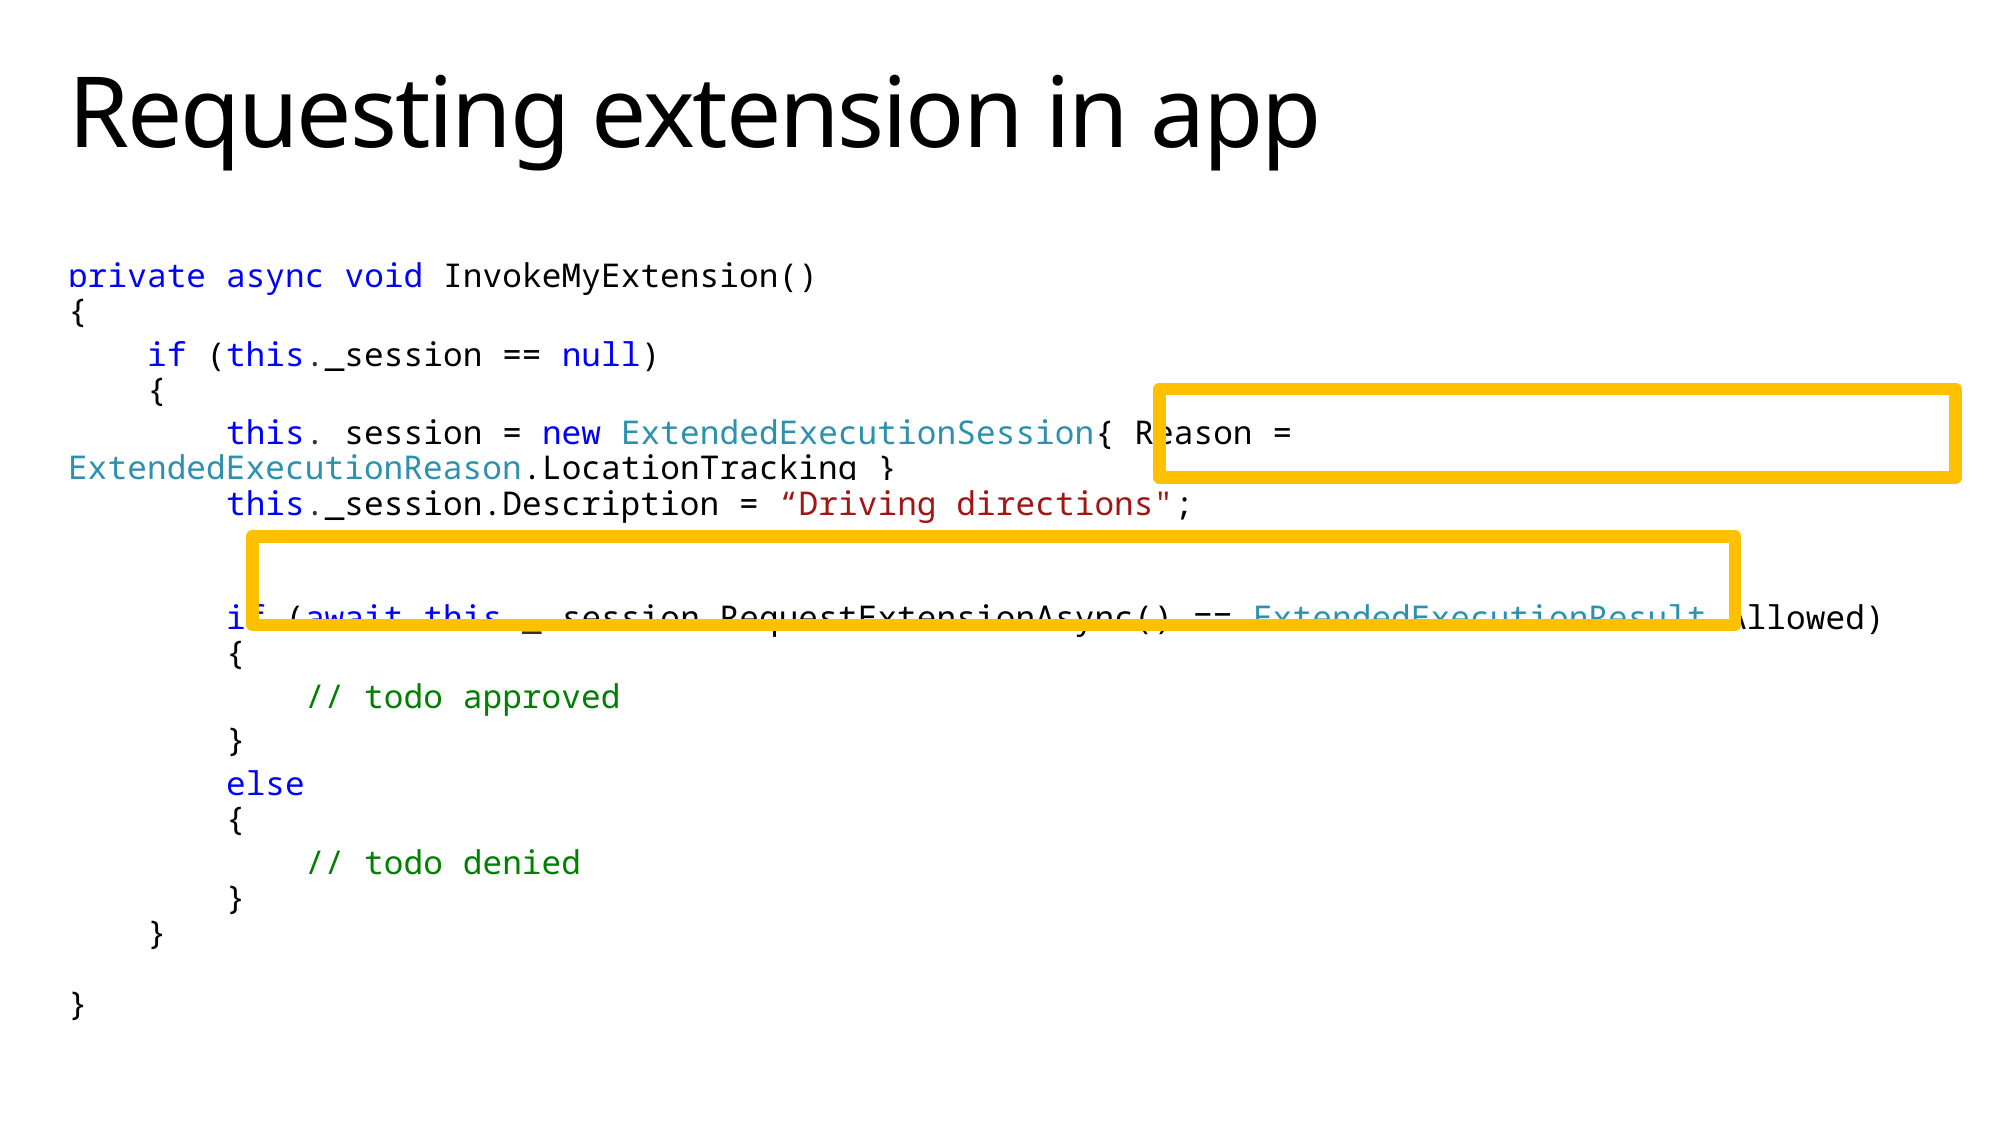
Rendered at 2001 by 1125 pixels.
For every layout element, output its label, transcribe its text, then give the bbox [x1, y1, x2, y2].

text_box [252, 536, 1736, 626]
title Requesting extension in app [44, 47, 1957, 196]
text_box [1158, 388, 1956, 479]
text_box private async void InvokeMyExtension() { if (this._session == null) { this._session = new ExtendedExecutionSession{ Reason = ExtendedExecutionReason.LocationTracking } this._session.Description = “Driving directions"; if (await this._ session.RequestExtensionAsync() == ExtendedExecutionResult.Allowed) { // todo approved } else { // todo denied } } } [44, 196, 2000, 1038]
